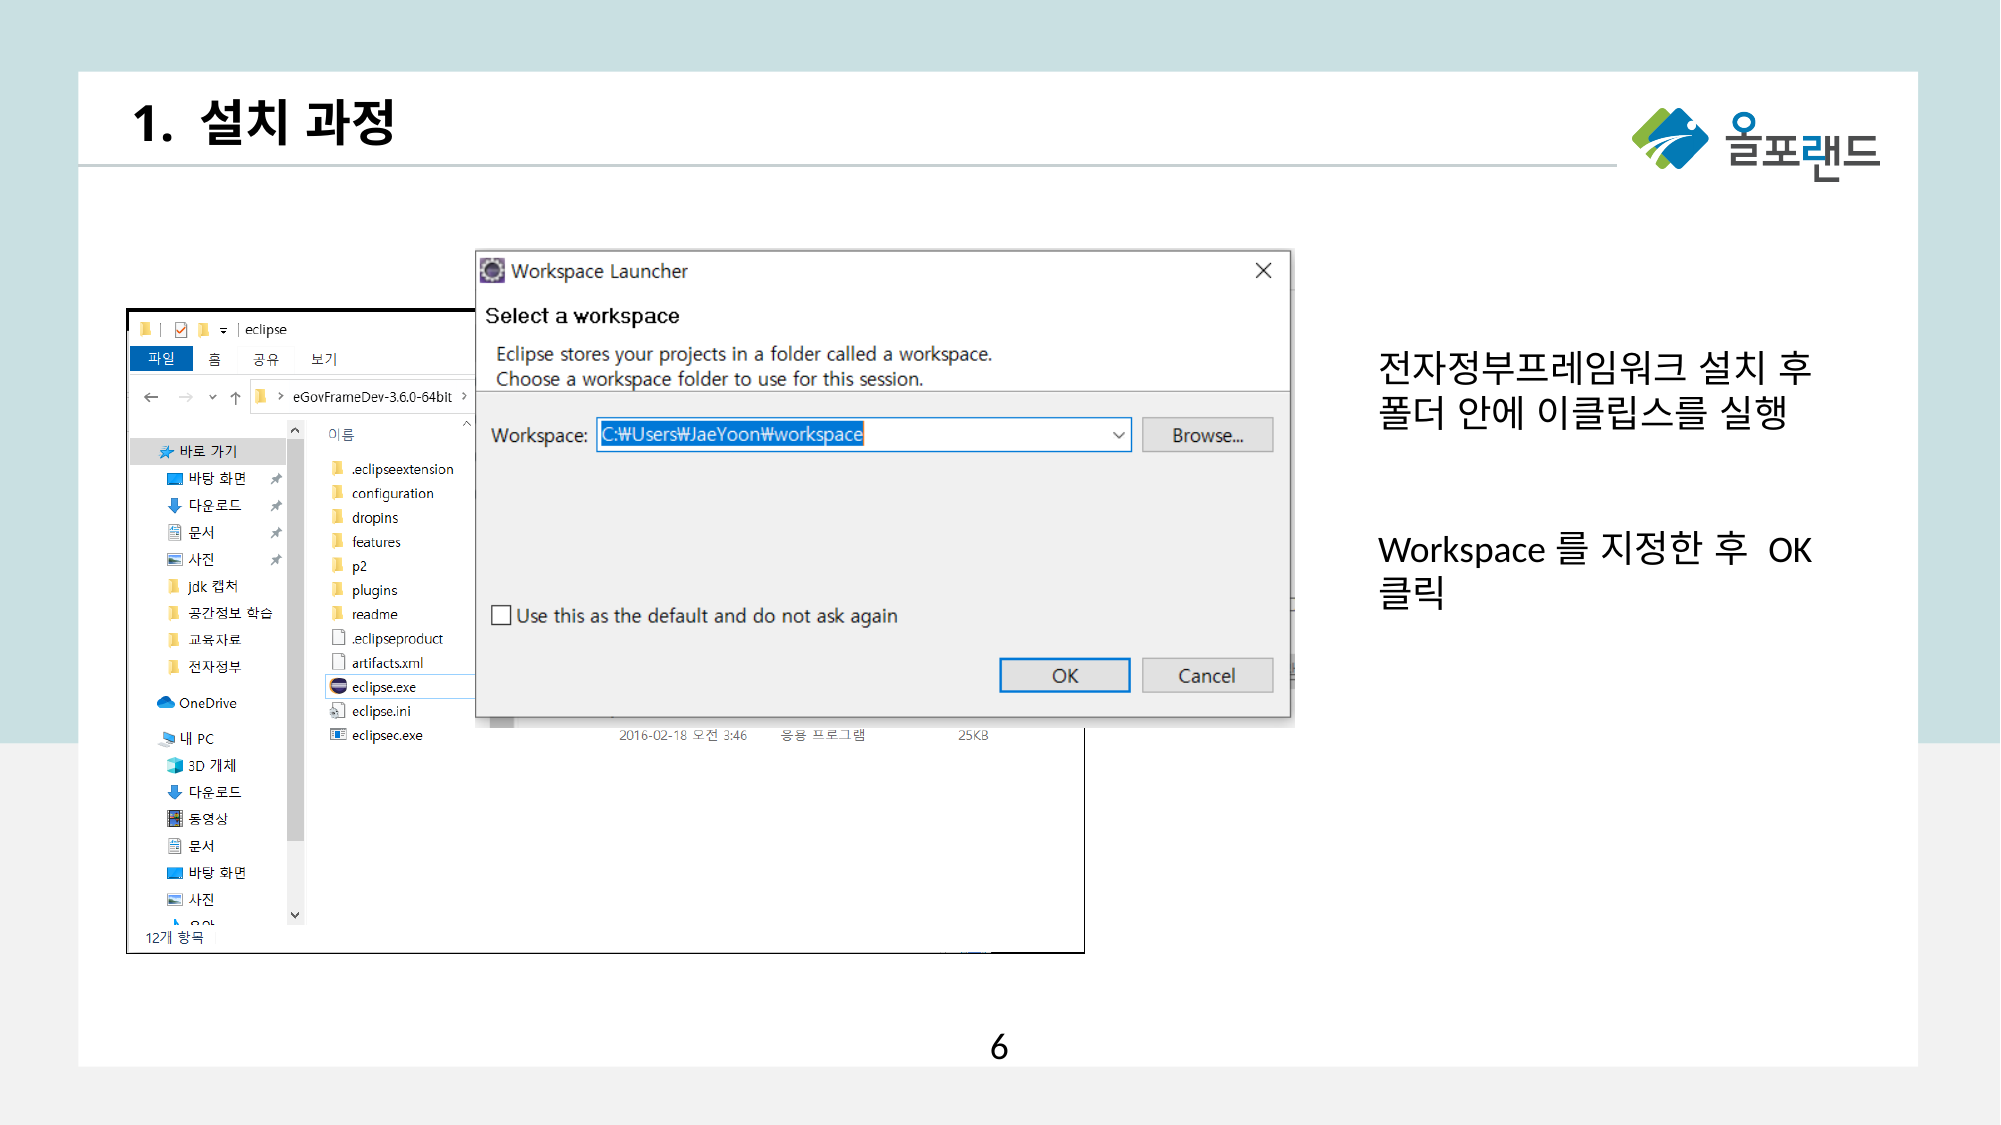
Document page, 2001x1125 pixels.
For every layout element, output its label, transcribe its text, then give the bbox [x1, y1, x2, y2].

picture [1632, 108, 1880, 182]
text_box 전자정부프레임워크 설치 후 폴더 안에 이클립스를 실행 Workspace를 지정한 후 OK클릭 [1363, 337, 1895, 622]
picture [125, 248, 1295, 954]
